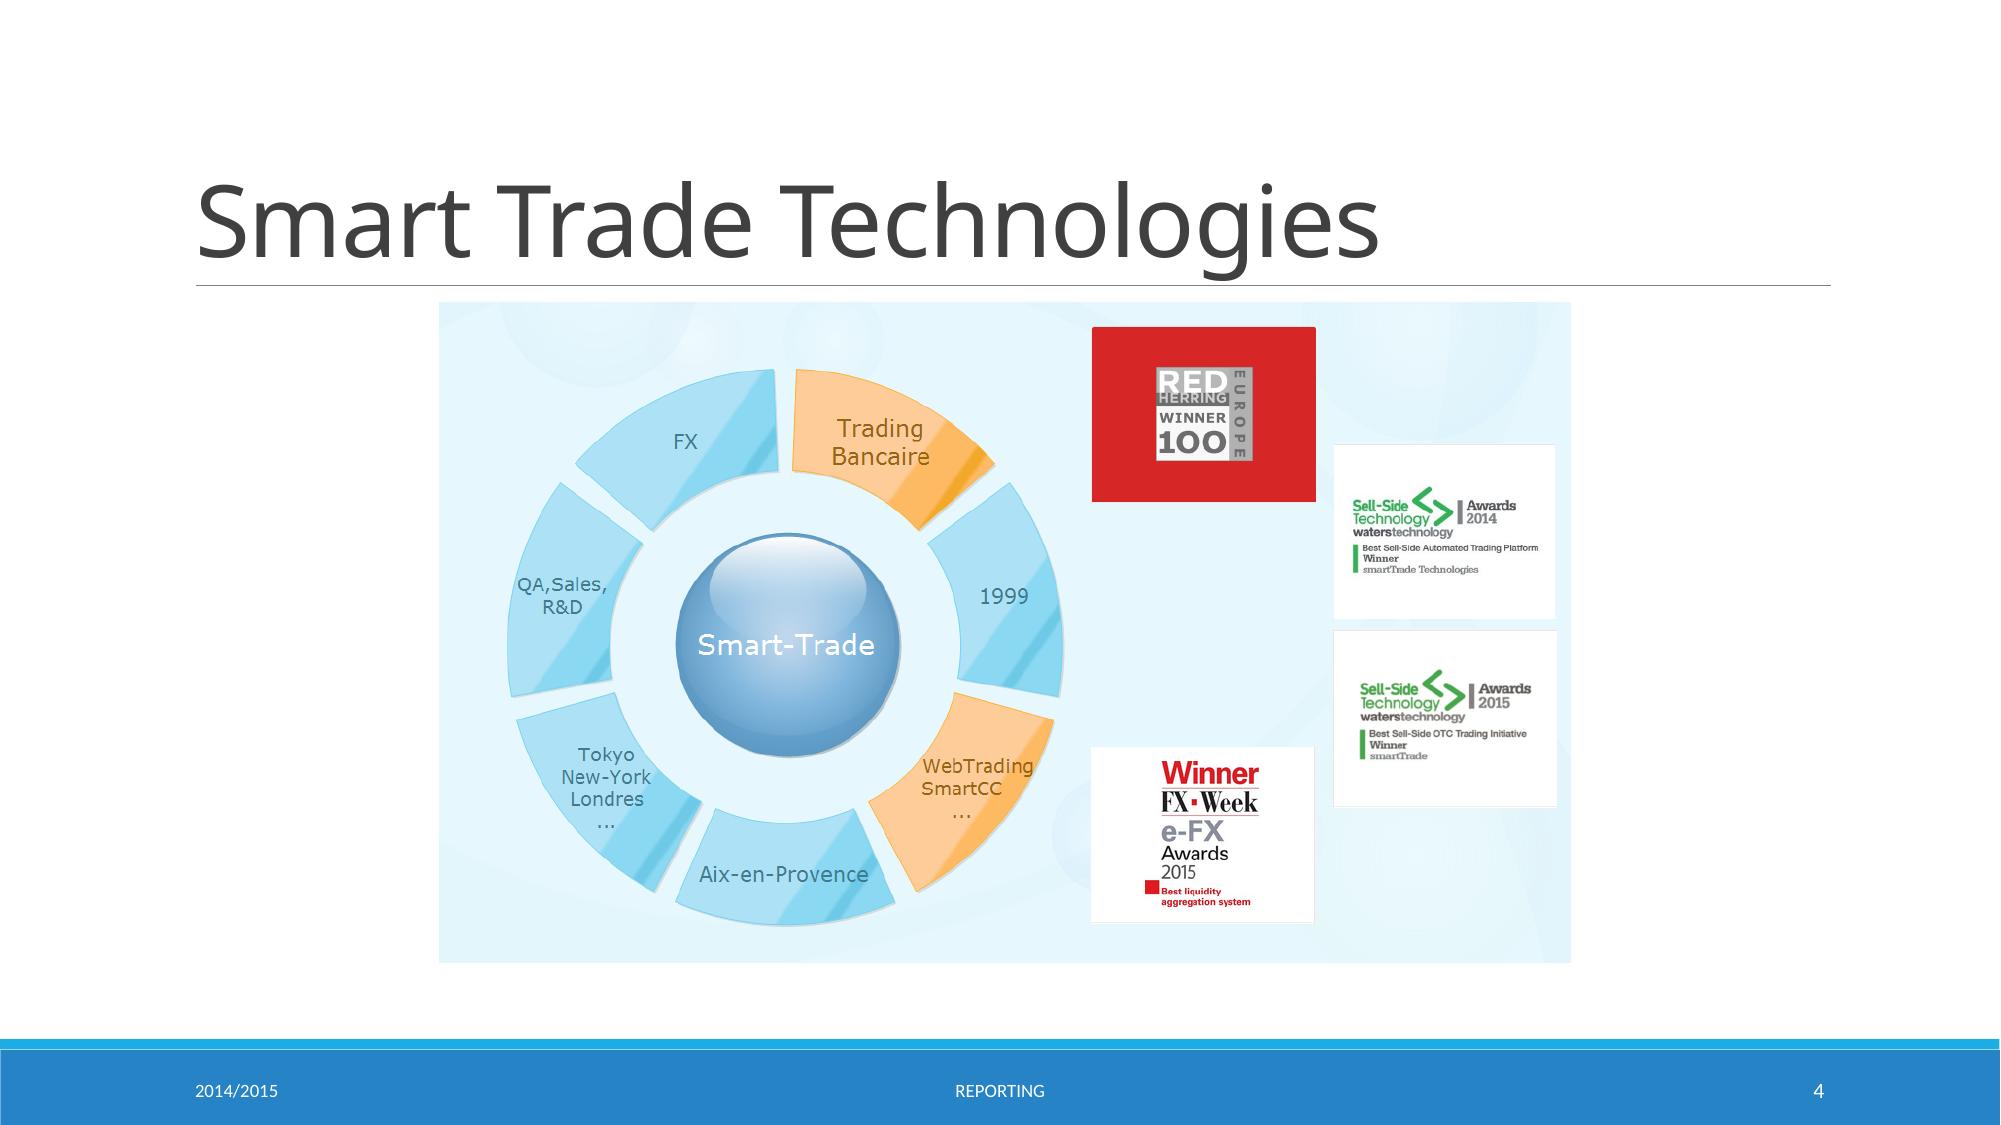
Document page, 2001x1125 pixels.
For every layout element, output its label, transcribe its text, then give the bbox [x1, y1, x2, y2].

footer Reporting [604, 1059, 1396, 1120]
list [439, 302, 1571, 964]
slide_number 4 [1624, 1059, 1840, 1120]
title Smart Trade Technologies [180, 47, 1830, 285]
slide_number 2014/2015 [180, 1059, 586, 1120]
